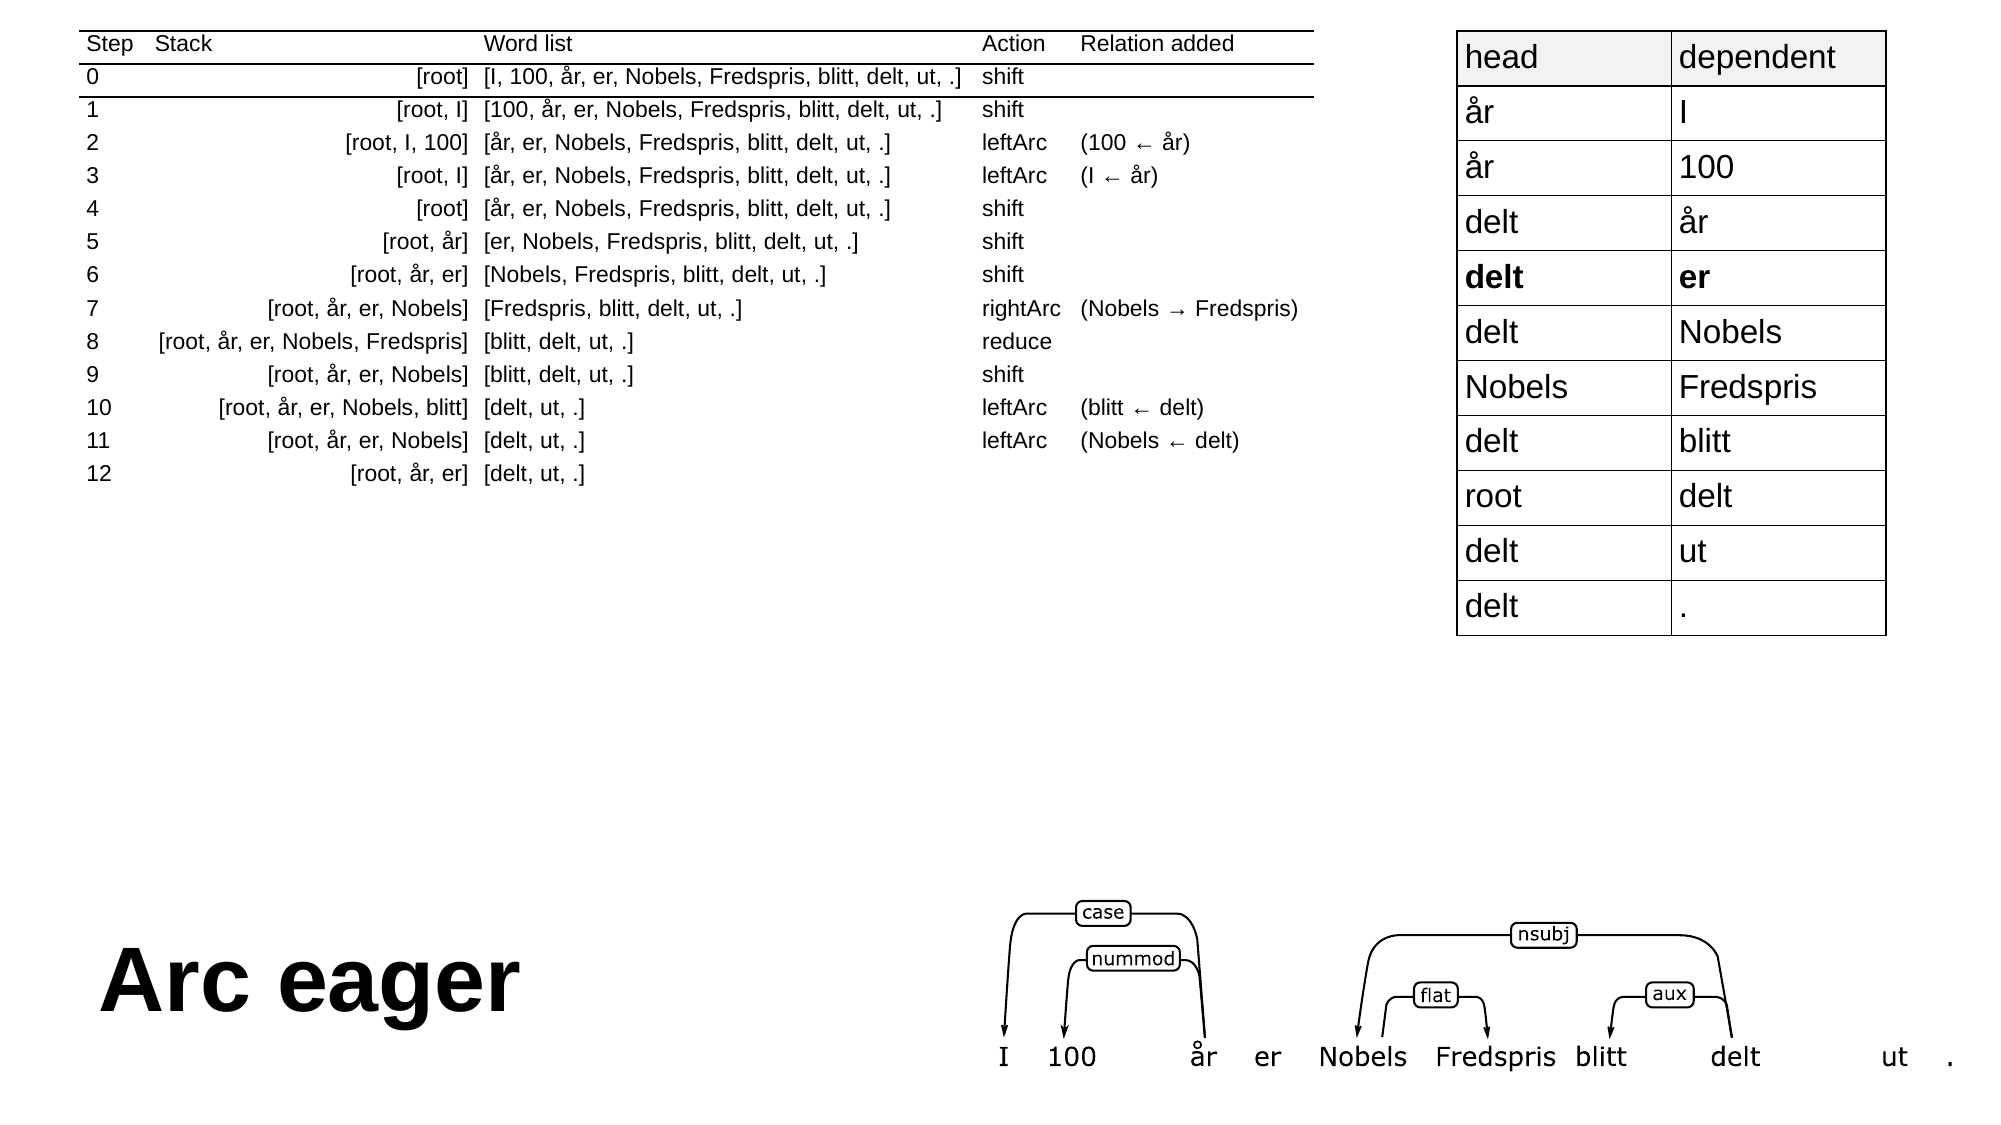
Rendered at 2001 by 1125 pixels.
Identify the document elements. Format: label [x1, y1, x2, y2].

table_cell [1672, 306, 1885, 360]
text_box [1606, 1047, 1616, 1067]
table_cell [1672, 526, 1885, 580]
table_cell [1672, 196, 1885, 250]
text_box [1898, 1047, 1908, 1067]
text_box [1617, 1047, 1627, 1067]
text_box [1082, 1046, 1096, 1067]
table_cell [79, 98, 1314, 626]
table_cell [1458, 251, 1671, 305]
text_box [1321, 1046, 1336, 1067]
table_header [79, 32, 1314, 63]
text_box [1339, 1051, 1353, 1067]
text_box [1001, 901, 1205, 1038]
table_cell [1672, 361, 1885, 415]
text_box [1462, 1051, 1477, 1067]
text_box [1272, 1051, 1282, 1067]
table_cell [1458, 141, 1671, 195]
text_box [1388, 1045, 1392, 1067]
text_box [1495, 1051, 1507, 1067]
text_box [1356, 1045, 1370, 1067]
text_box [999, 1046, 1008, 1067]
text_box [1065, 1046, 1079, 1067]
text_box [1255, 1051, 1269, 1067]
text_box [1883, 1051, 1896, 1067]
table_header [1458, 32, 1671, 85]
text_box [1577, 1045, 1591, 1067]
text_box [1050, 1046, 1061, 1067]
table_cell [1458, 581, 1671, 635]
table_cell [1672, 87, 1885, 140]
table_cell [1672, 251, 1885, 305]
table_cell [1458, 87, 1671, 140]
text_box [1208, 1051, 1218, 1067]
text_box [1452, 1051, 1462, 1067]
text_box [1526, 1051, 1536, 1067]
text_box [1193, 1040, 1203, 1050]
text_box [83, 912, 537, 1037]
table_cell [1458, 306, 1671, 360]
text_box [1395, 1051, 1407, 1067]
table_cell [1672, 141, 1885, 195]
text_box [1355, 922, 1733, 1038]
text_box [1509, 1051, 1523, 1072]
table_header [1672, 32, 1885, 85]
text_box [1537, 1051, 1541, 1067]
text_box [1711, 1045, 1725, 1067]
table_cell [79, 65, 1314, 96]
table_cell [1458, 526, 1671, 580]
text_box [1544, 1051, 1556, 1067]
table_cell [1458, 416, 1671, 470]
table_cell [1672, 471, 1885, 525]
text_box [1478, 1045, 1492, 1067]
table_cell [1458, 196, 1671, 250]
text_box [1728, 1051, 1742, 1067]
text_box [1371, 1051, 1385, 1067]
table_cell [1458, 471, 1671, 525]
table_cell [1672, 581, 1885, 635]
text_box [1437, 1046, 1451, 1067]
table_cell [1672, 416, 1885, 470]
table_cell [1458, 361, 1671, 415]
text_box [1750, 1047, 1760, 1067]
text_box [1191, 1051, 1204, 1067]
